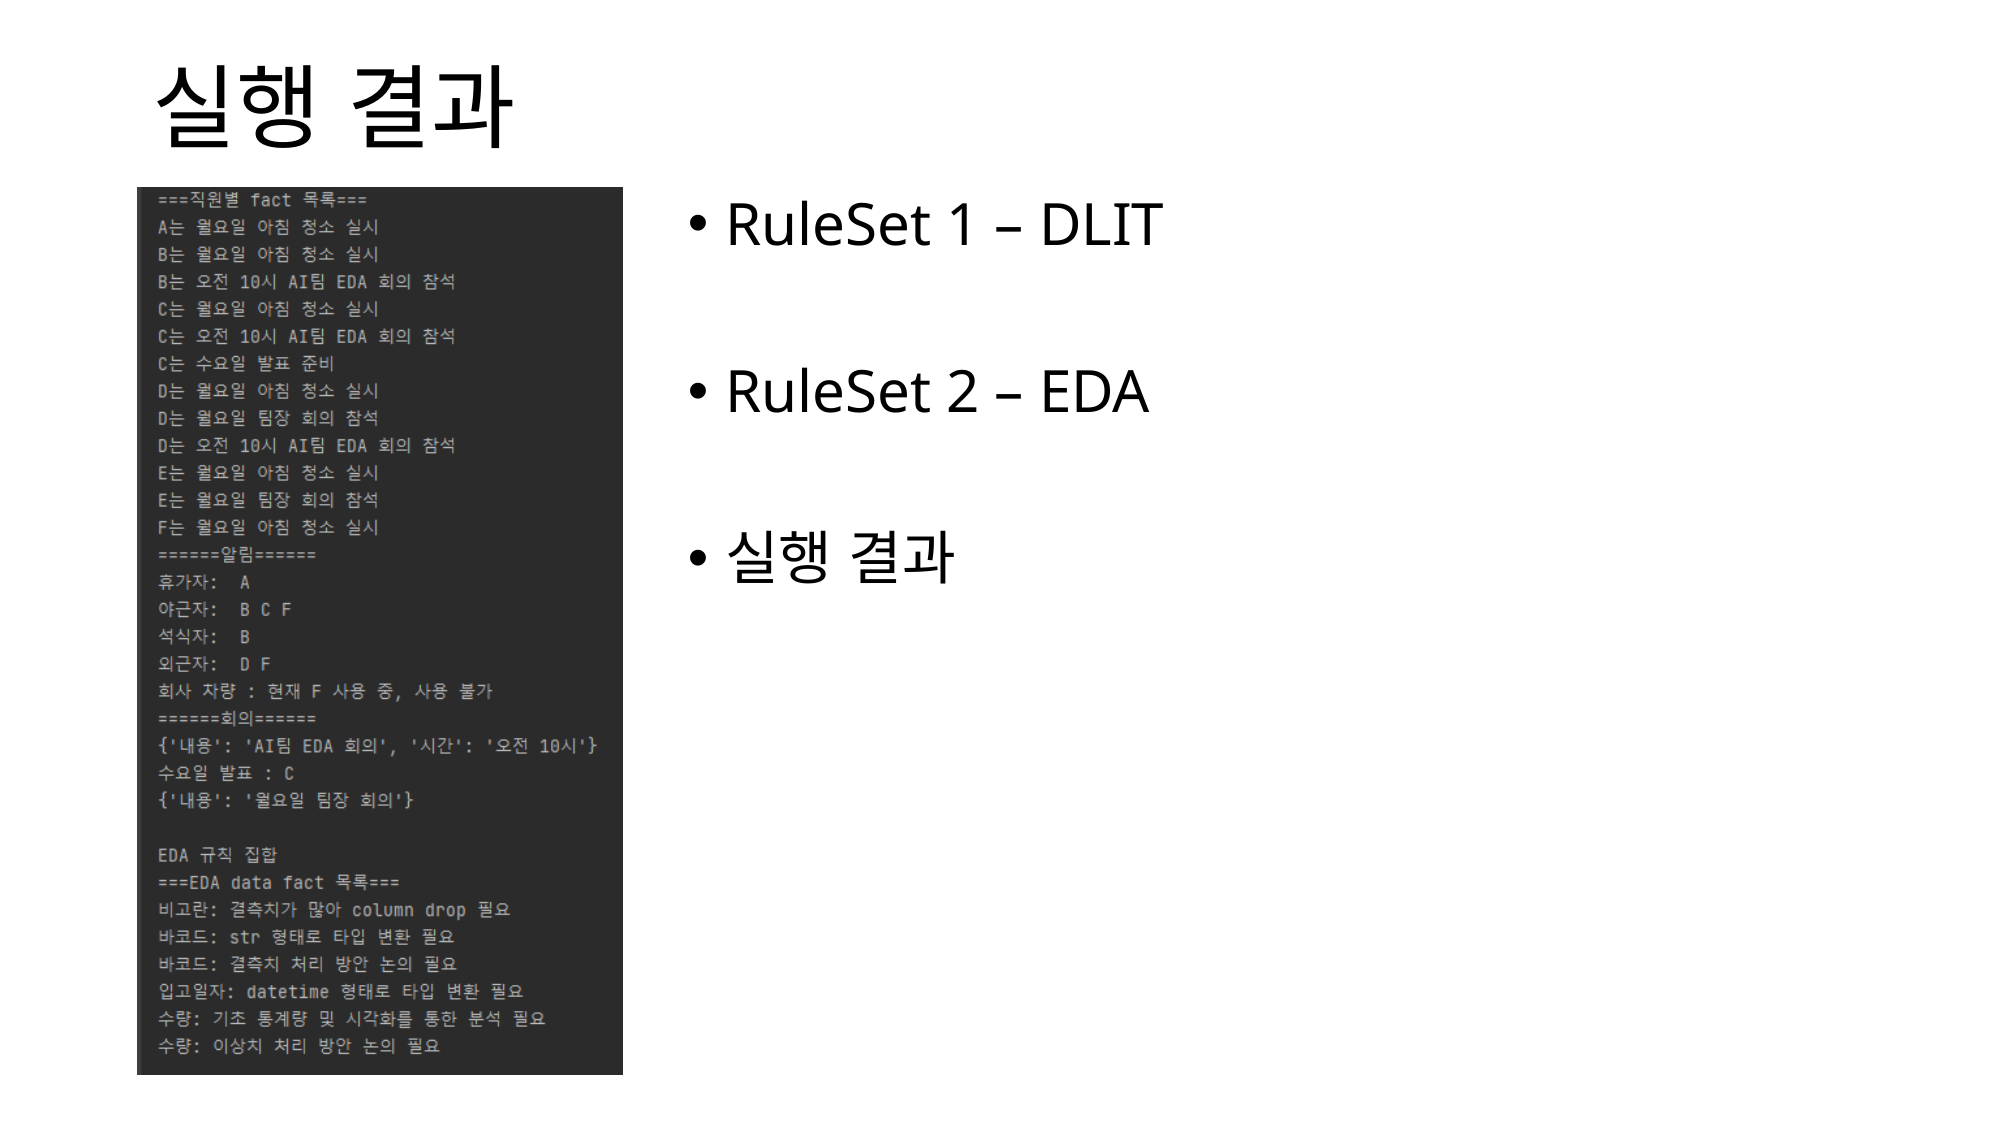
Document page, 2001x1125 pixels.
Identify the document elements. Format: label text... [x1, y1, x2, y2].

picture [137, 187, 623, 1075]
title 실행 결과 [137, 36, 1786, 188]
list RuleSet 1 – DLIT RuleSet 2 – EDA 실행 결과 [672, 187, 1666, 923]
